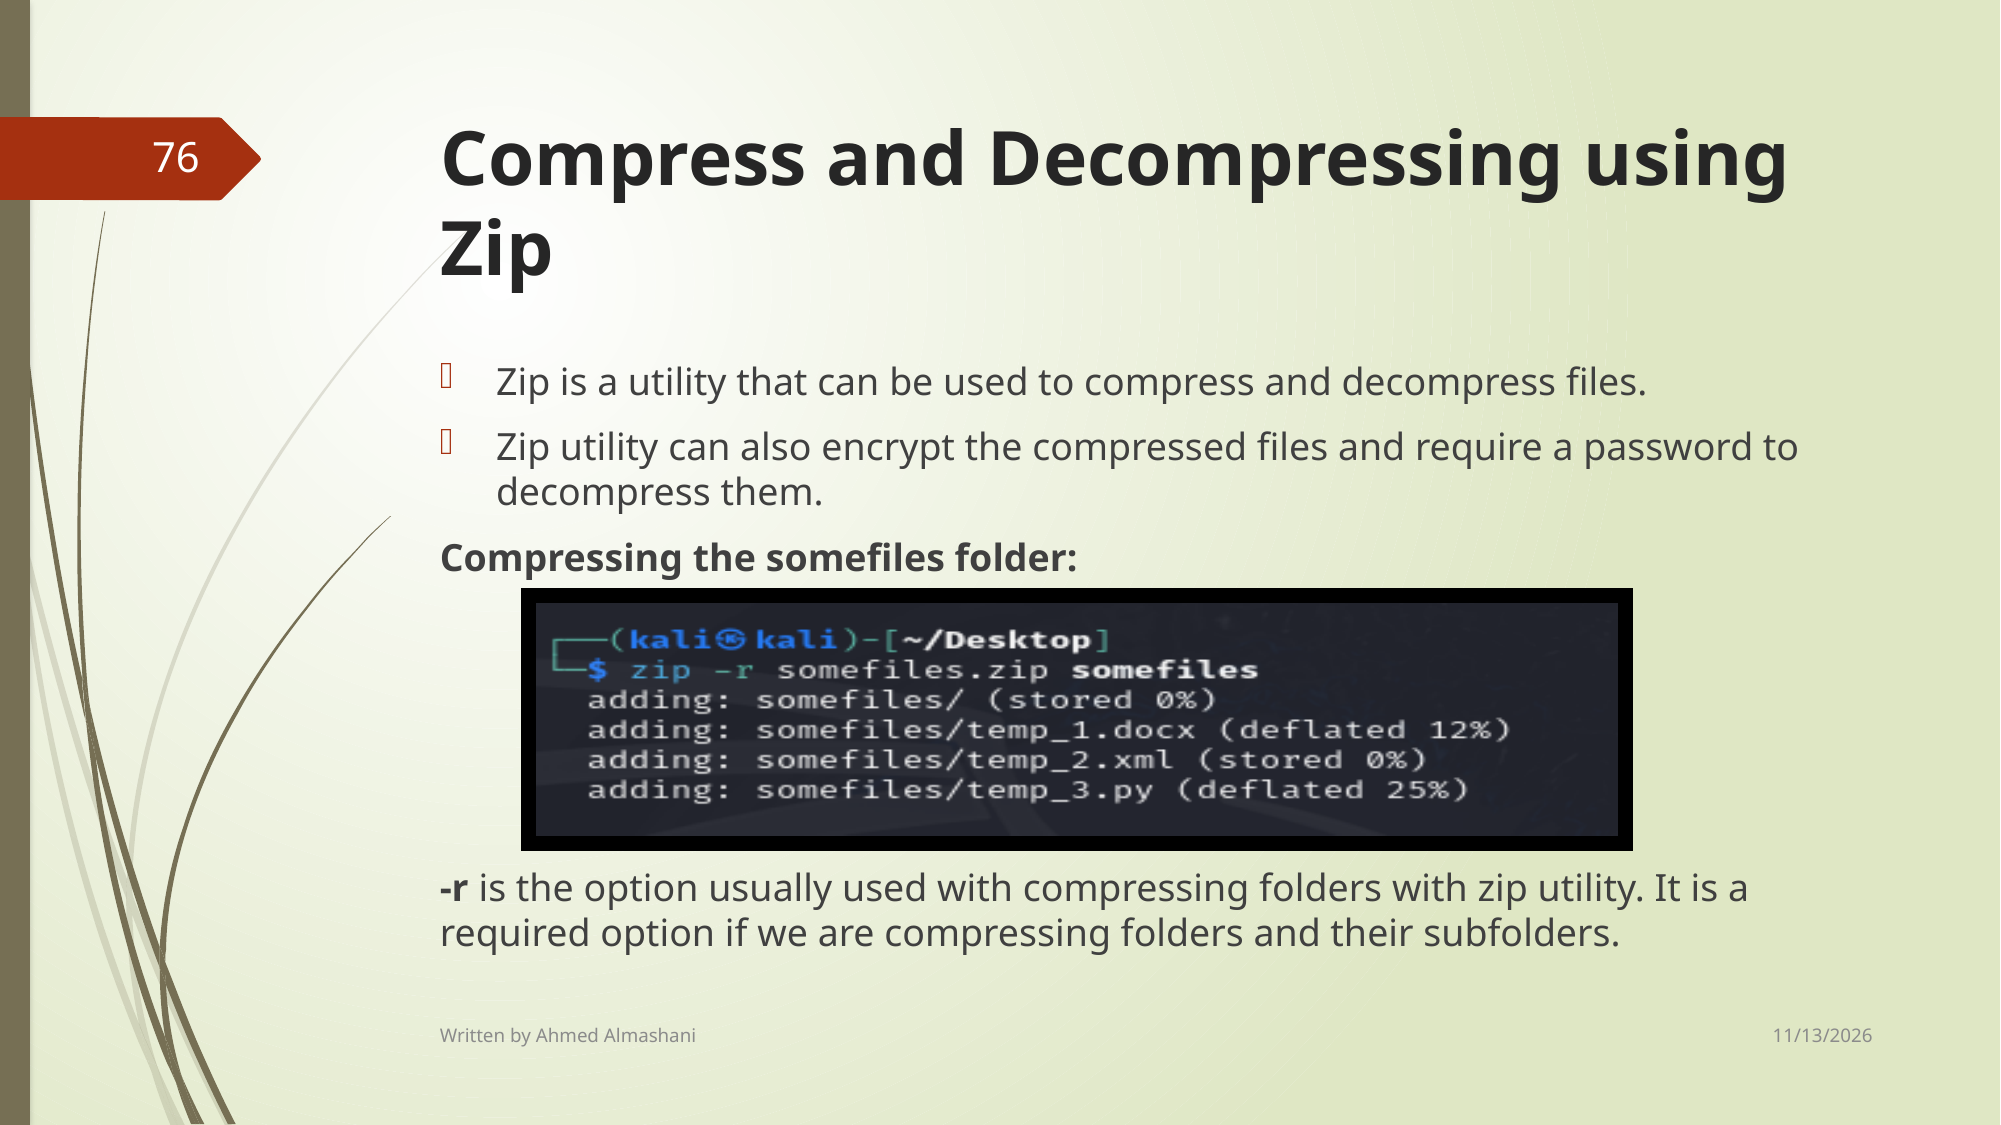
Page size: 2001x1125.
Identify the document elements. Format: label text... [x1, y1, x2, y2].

title Compress and Decompressing using Zip [425, 102, 1888, 313]
slide_number 76 [87, 129, 216, 190]
picture [535, 602, 1619, 837]
footer Written by Ahmed Almashani [424, 1006, 1675, 1067]
list Zip is a utility that can be used to compress and decompress files. Zip utility can also encrypt the compressed files and require a password to decompress them. Compressing the somefiles folder: -r is the option usually used with compressing folders with zip utility. It is a required option if we are compressing folders and their subfolders. [424, 350, 1888, 970]
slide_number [1699, 1005, 1888, 1067]
